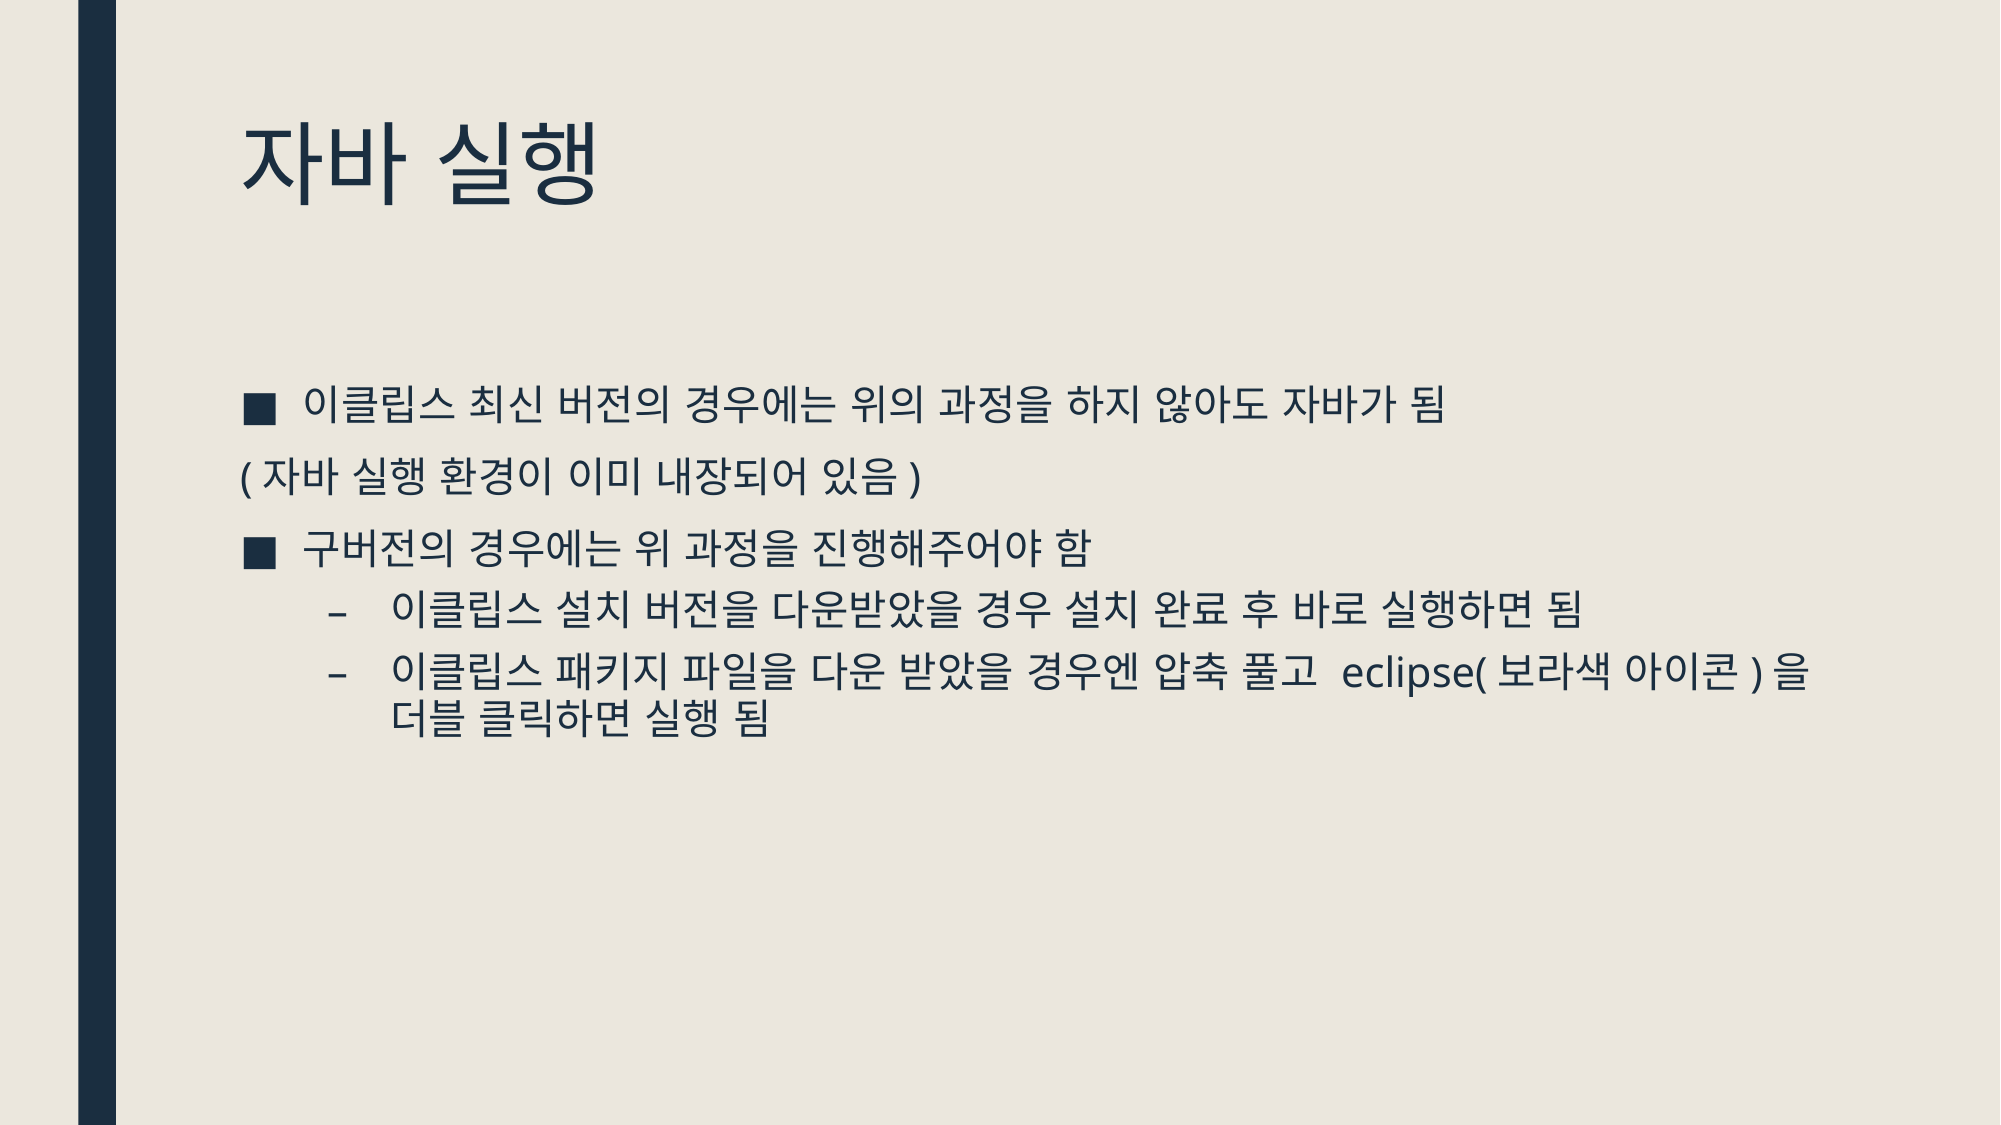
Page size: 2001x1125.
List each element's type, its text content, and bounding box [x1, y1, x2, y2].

list 이클립스 최신 버전의 경우에는 위의 과정을 하지 않아도 자바가 됨 (자바 실행 환경이 이미 내장되어 있음) 구버전의 경우에는 위 과정을 진행해주어야 함 이클립스 설치 버전을 다운받았을 경우 설치 완료 후 바로 실행하면 됨 이클립스 패키지 파일을 다운 받았을 경우엔 압축 풀고 eclipse(보라색 아이콘)을 더블 클릭하면 실행 됨 [225, 375, 1870, 963]
title 자바 실행 [225, 112, 1800, 357]
